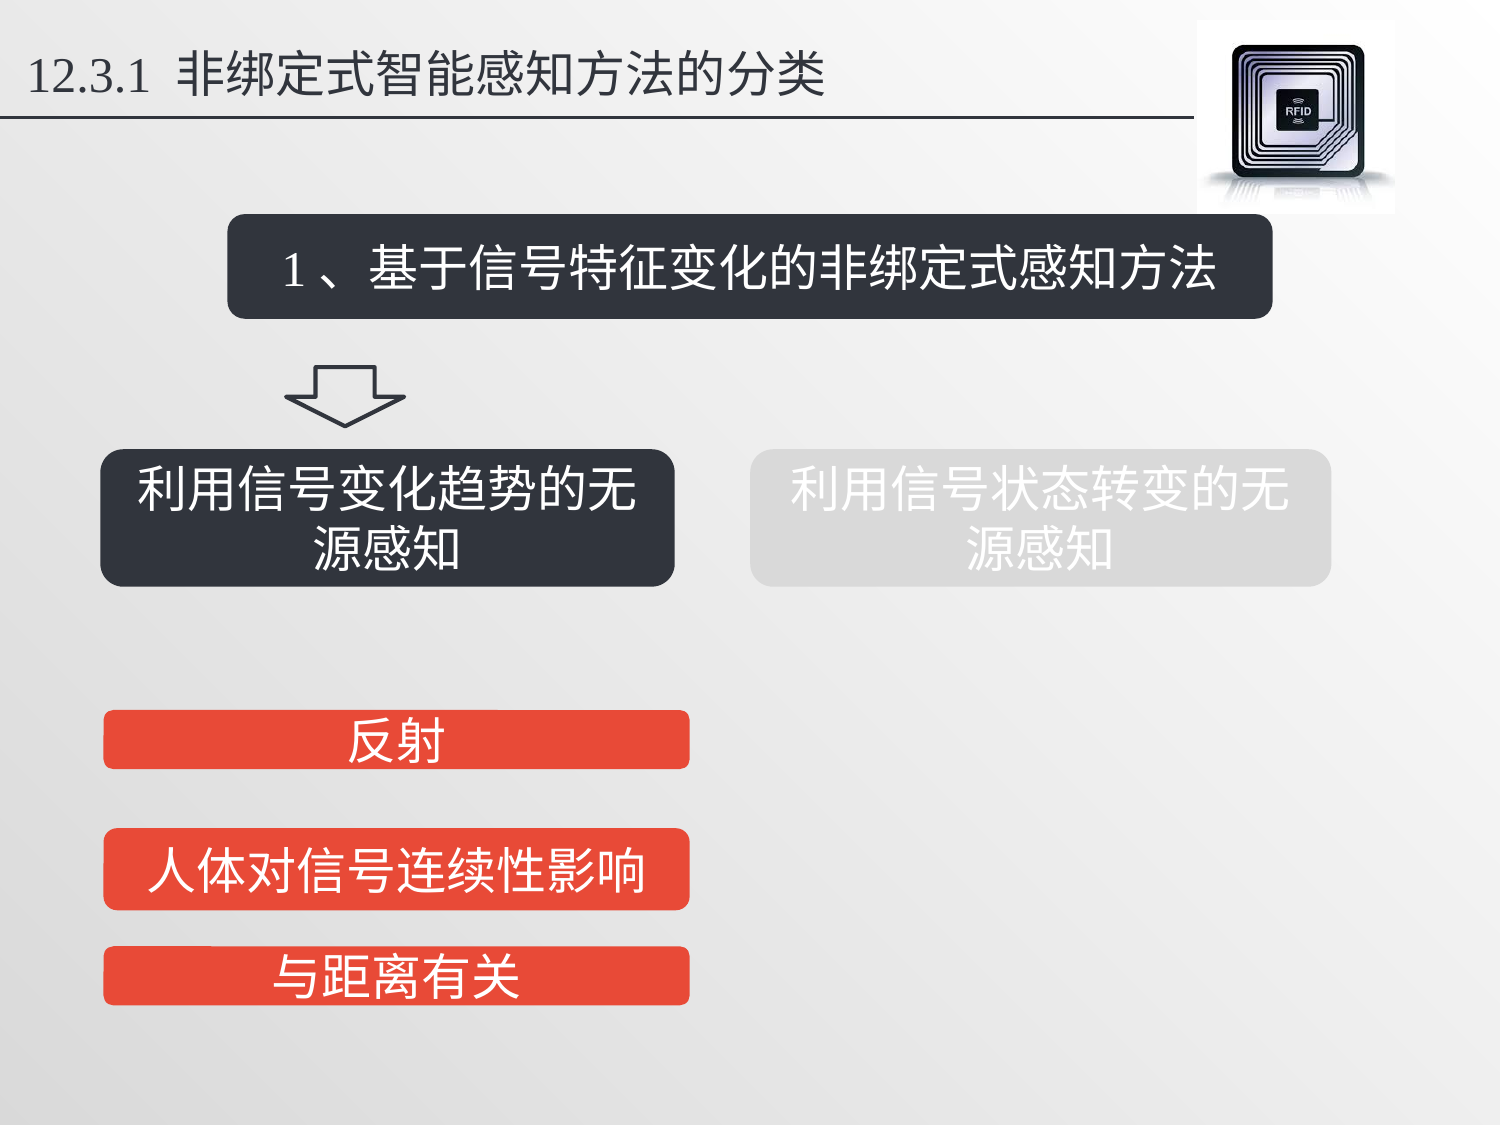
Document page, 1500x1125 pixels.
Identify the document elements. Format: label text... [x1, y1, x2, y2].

text_box 利用信号状态转变的无源感知 [748, 447, 1334, 589]
text_box 人体对信号连续性影响 [101, 826, 692, 913]
picture [1196, 20, 1396, 215]
text_box 1、基于信号特征变化的非绑定式感知方法 [225, 211, 1275, 321]
text_box 与距离有关 [101, 944, 692, 1008]
text_box 利用信号变化趋势的无源感知 [98, 447, 677, 589]
text_box [284, 365, 407, 429]
text_box 12.3.1 非绑定式智能感知方法的分类 [10, 27, 959, 116]
text_box 反射 [101, 707, 692, 772]
